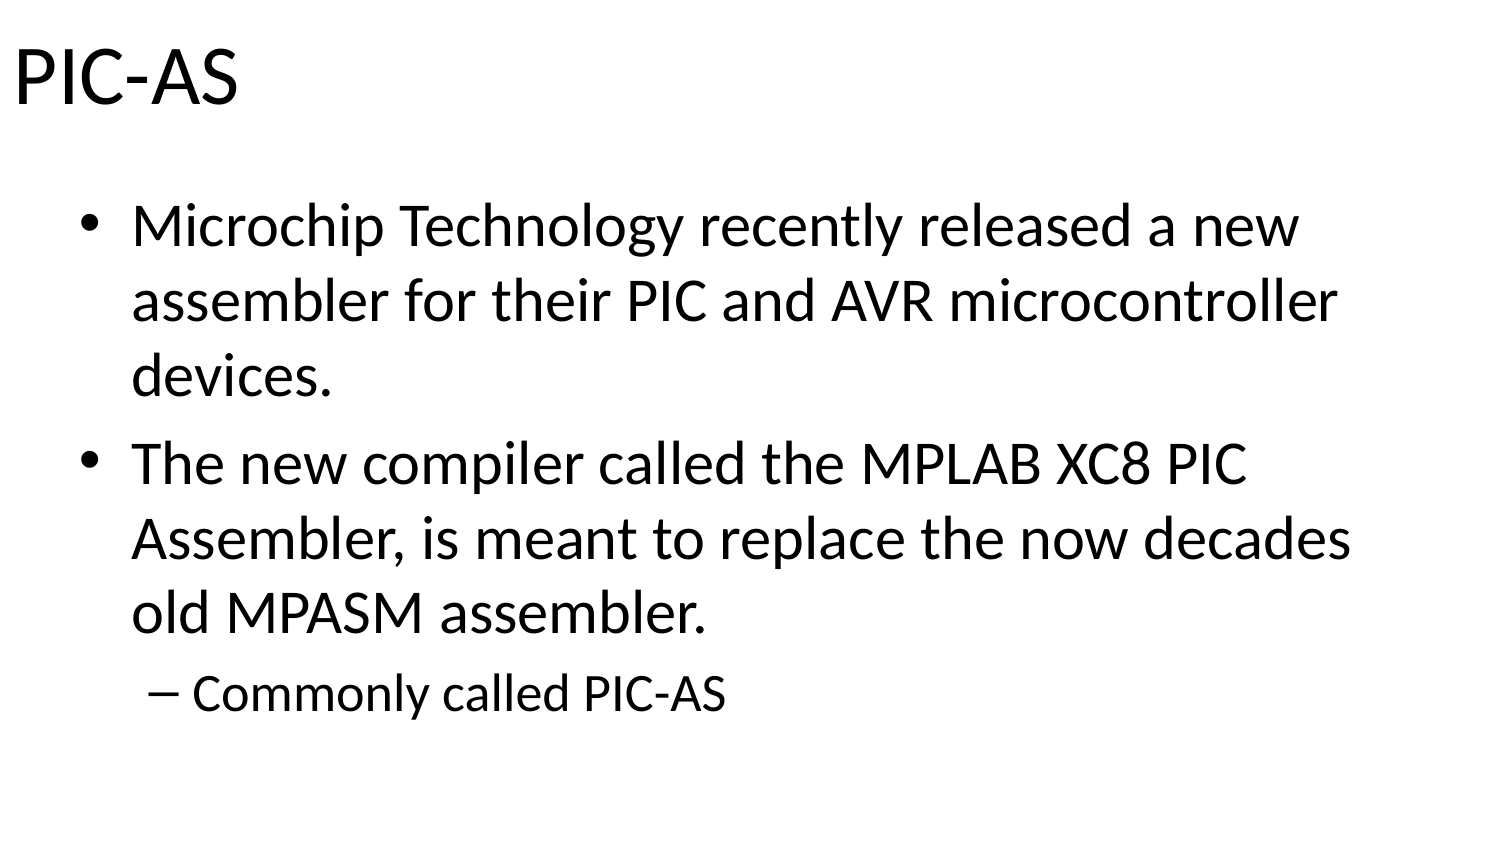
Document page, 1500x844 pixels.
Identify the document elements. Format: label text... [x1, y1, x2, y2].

list Microchip Technology recently released a new assembler for their PIC and AVR microcontroller devices. The new compiler called the MPLAB XC8 PIC Assembler, is meant to replace the now decades old MPASM assembler. Commonly called PIC-AS [64, 177, 1415, 735]
title PIC-AS [0, 0, 1350, 141]
